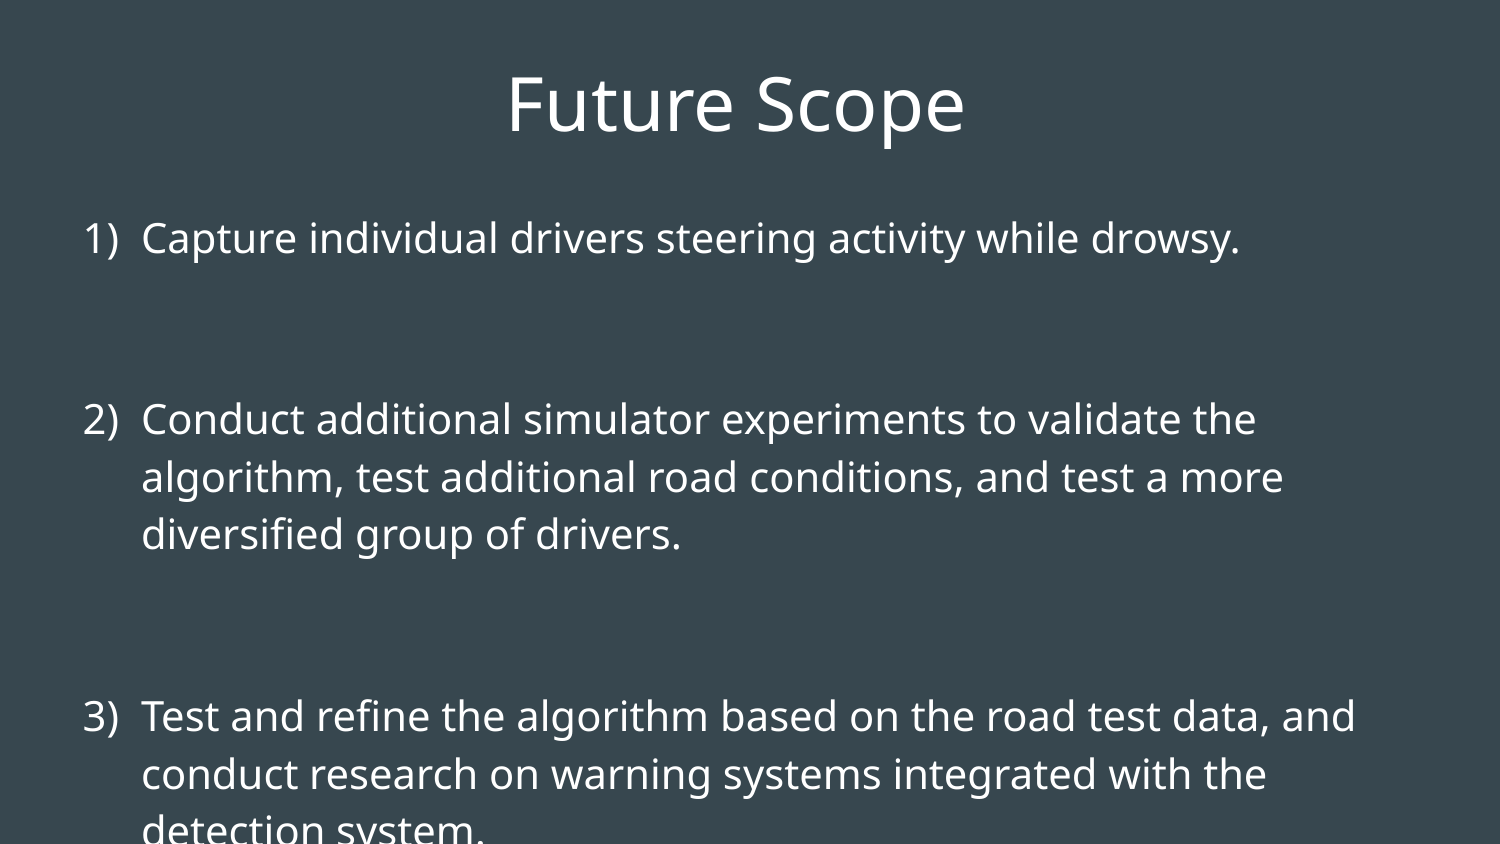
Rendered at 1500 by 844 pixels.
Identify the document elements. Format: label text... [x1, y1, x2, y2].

list Capture individual drivers steering activity while drowsy. Conduct additional simulator experiments to validate the algorithm, test additional road conditions, and test a more diversified group of drivers. Test and refine the algorithm based on the road test data, and conduct research on warning systems integrated with the detection system. [51, 189, 1449, 793]
title Future Scope [31, 30, 1441, 173]
